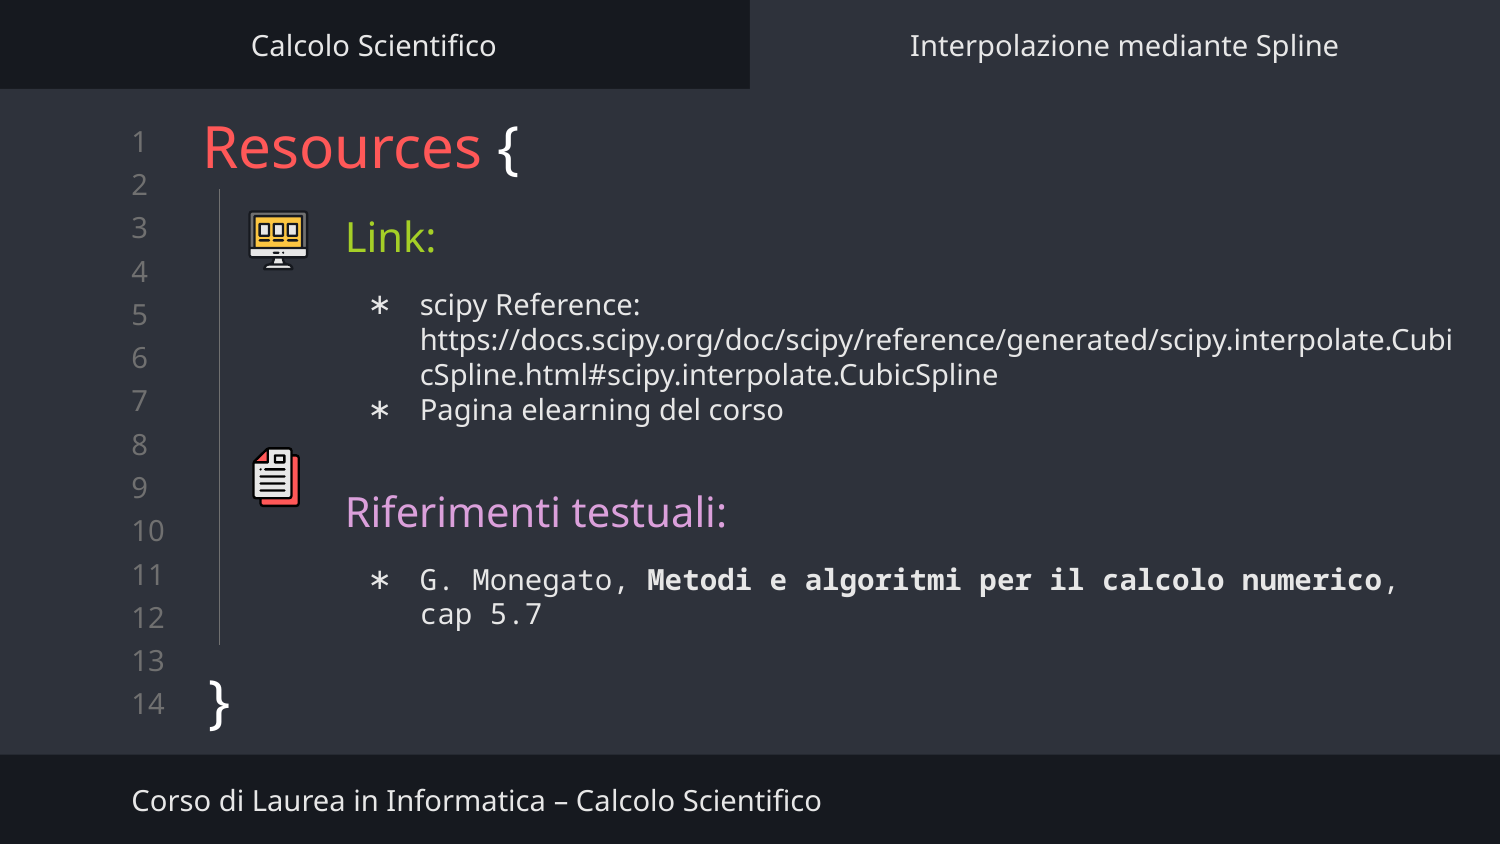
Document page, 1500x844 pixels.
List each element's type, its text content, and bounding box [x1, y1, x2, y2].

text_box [251, 446, 301, 508]
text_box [248, 210, 309, 271]
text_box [177, 188, 262, 750]
subtitle Corso di Laurea in Informatica – Calcolo Scientifico [116, 770, 1100, 829]
subtitle Interpolazione mediante Spline [750, 15, 1500, 74]
list Link: scipy Reference: https://docs.scipy.org/doc/scipy/reference/generated/scipy.interpolate.CubicSpline.html#scipy.interpolate.CubicSpline Pagina elearning del corso Riferimenti testuali: G. Monegato, Metodi e algoritmi per il calcolo numerico, cap 5.7 [329, 196, 1474, 704]
title Resources { [187, 95, 1384, 185]
subtitle Calcolo Scientifico [0, 15, 749, 74]
